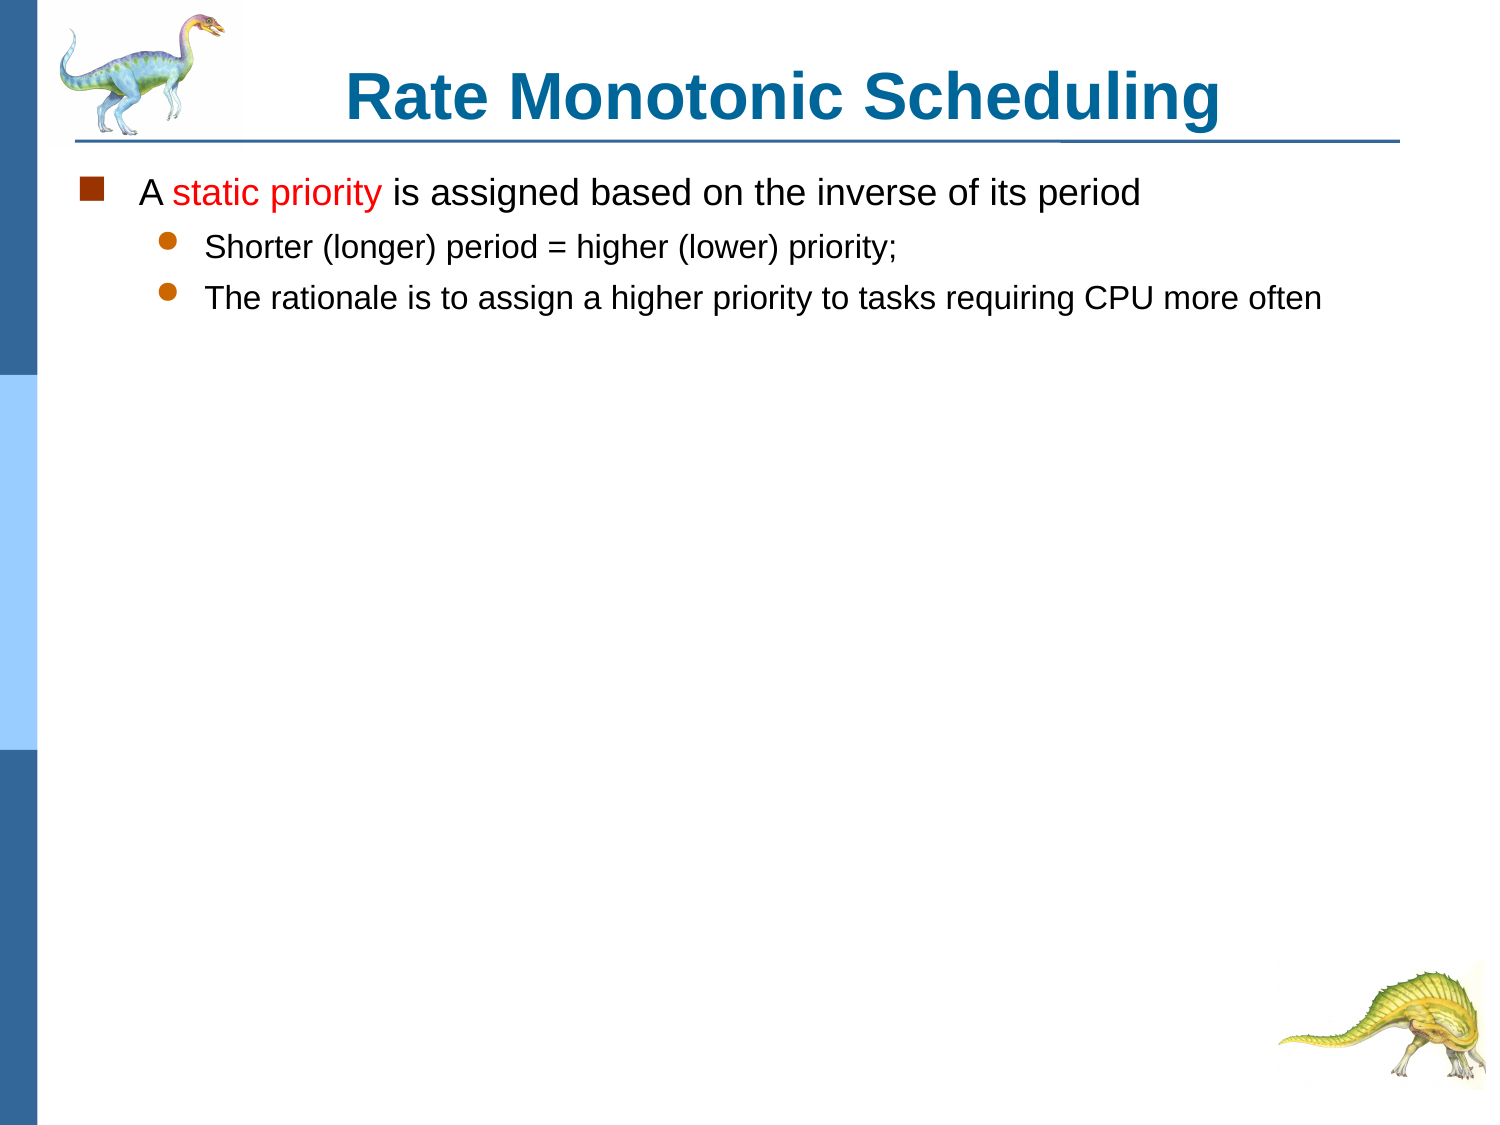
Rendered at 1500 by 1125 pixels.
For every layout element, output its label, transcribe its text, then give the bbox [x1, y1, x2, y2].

picture [46, 0, 243, 149]
list A static priority is assigned based on the inverse of its period Shorter (longer) period = higher (lower) priority; The rationale is to assign a higher priority to tasks requiring CPU more often [67, 160, 1418, 674]
title Rate Monotonic Scheduling [143, 45, 1425, 141]
picture [1275, 959, 1486, 1090]
